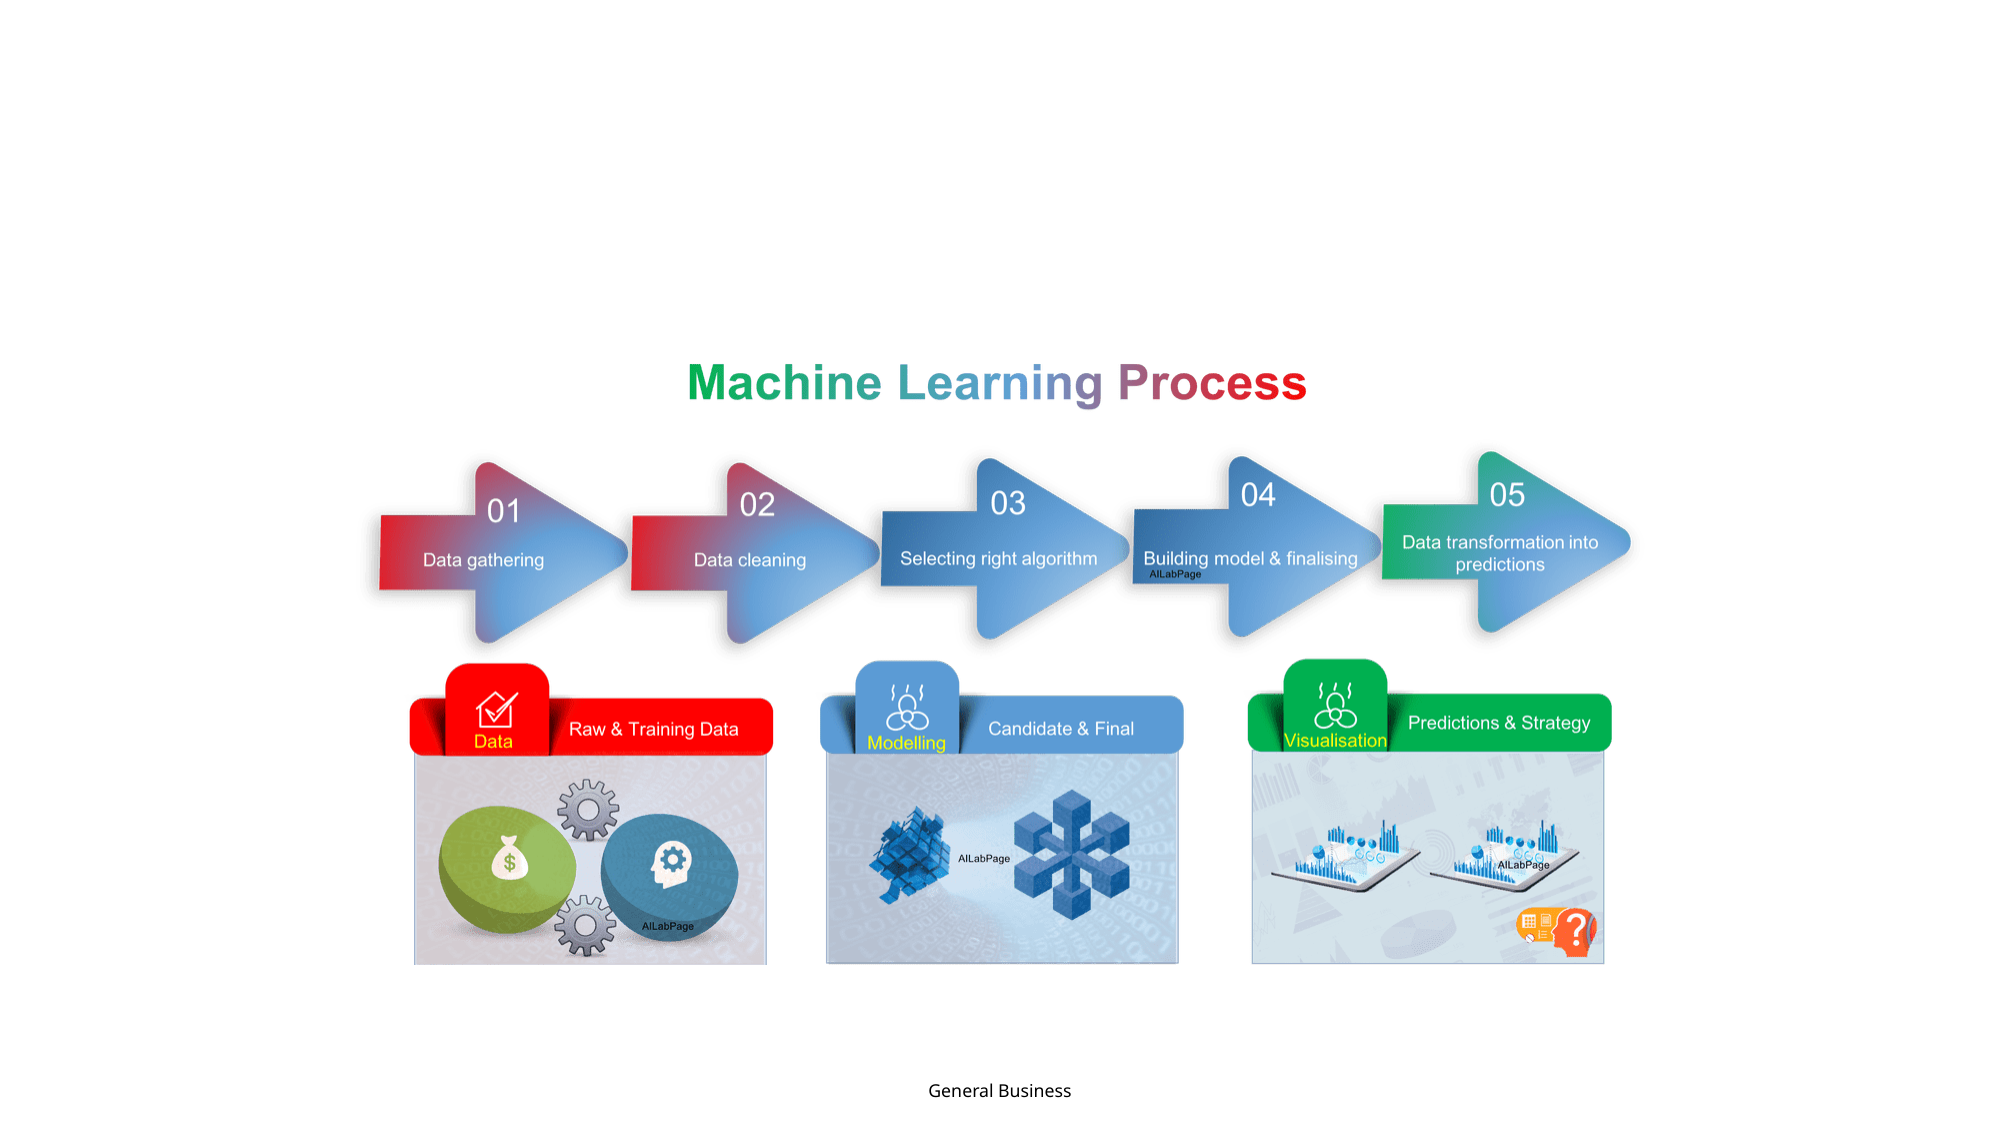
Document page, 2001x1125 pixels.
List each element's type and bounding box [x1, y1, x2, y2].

list [349, 348, 1650, 965]
